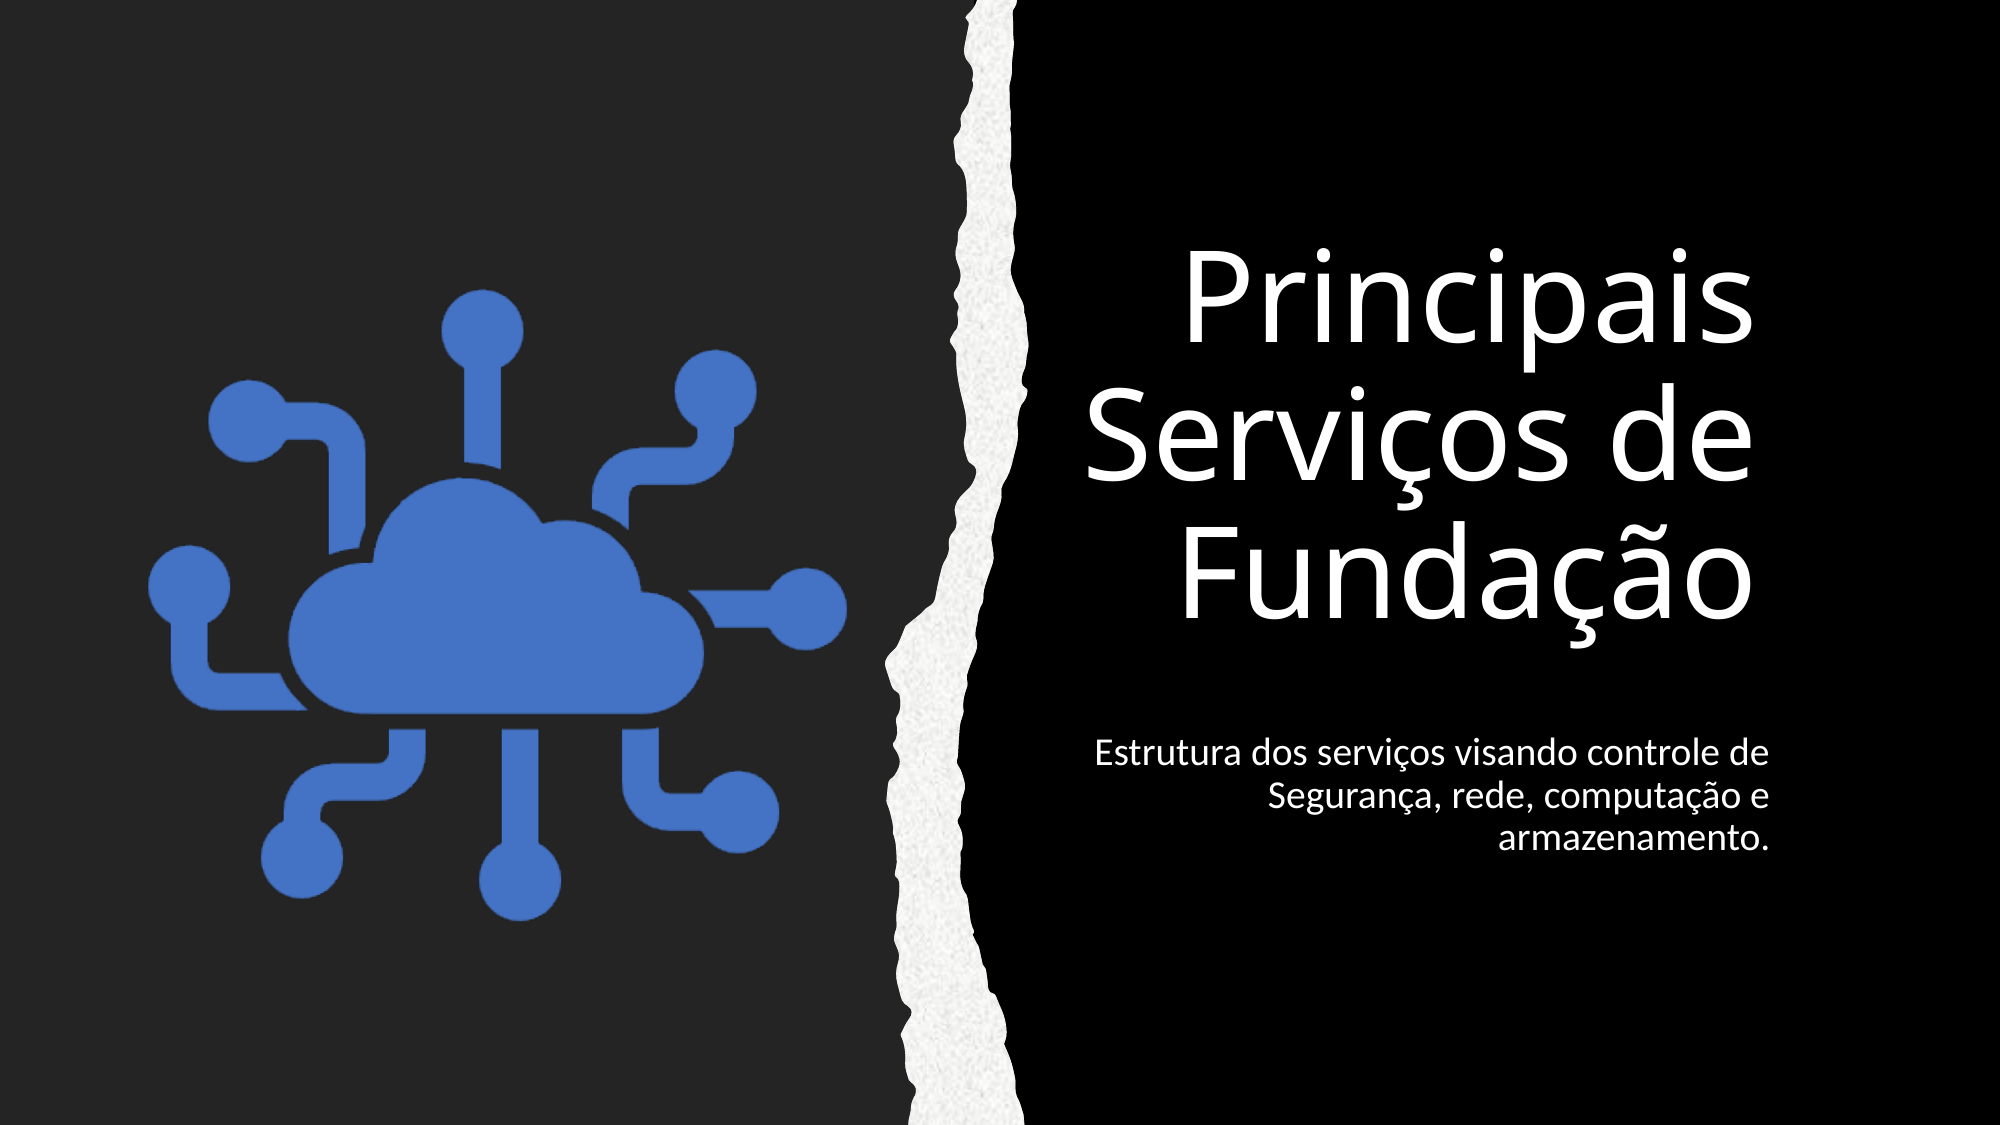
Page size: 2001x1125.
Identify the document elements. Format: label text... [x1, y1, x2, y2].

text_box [0, 0, 1029, 1125]
title Principais Serviços de Fundação [1055, 216, 1773, 654]
subtitle Estrutura dos serviços visando controle de Segurança, rede, computação e armazenamento. [1067, 724, 1786, 870]
picture [136, 249, 859, 971]
text_box [1029, 0, 2000, 1125]
